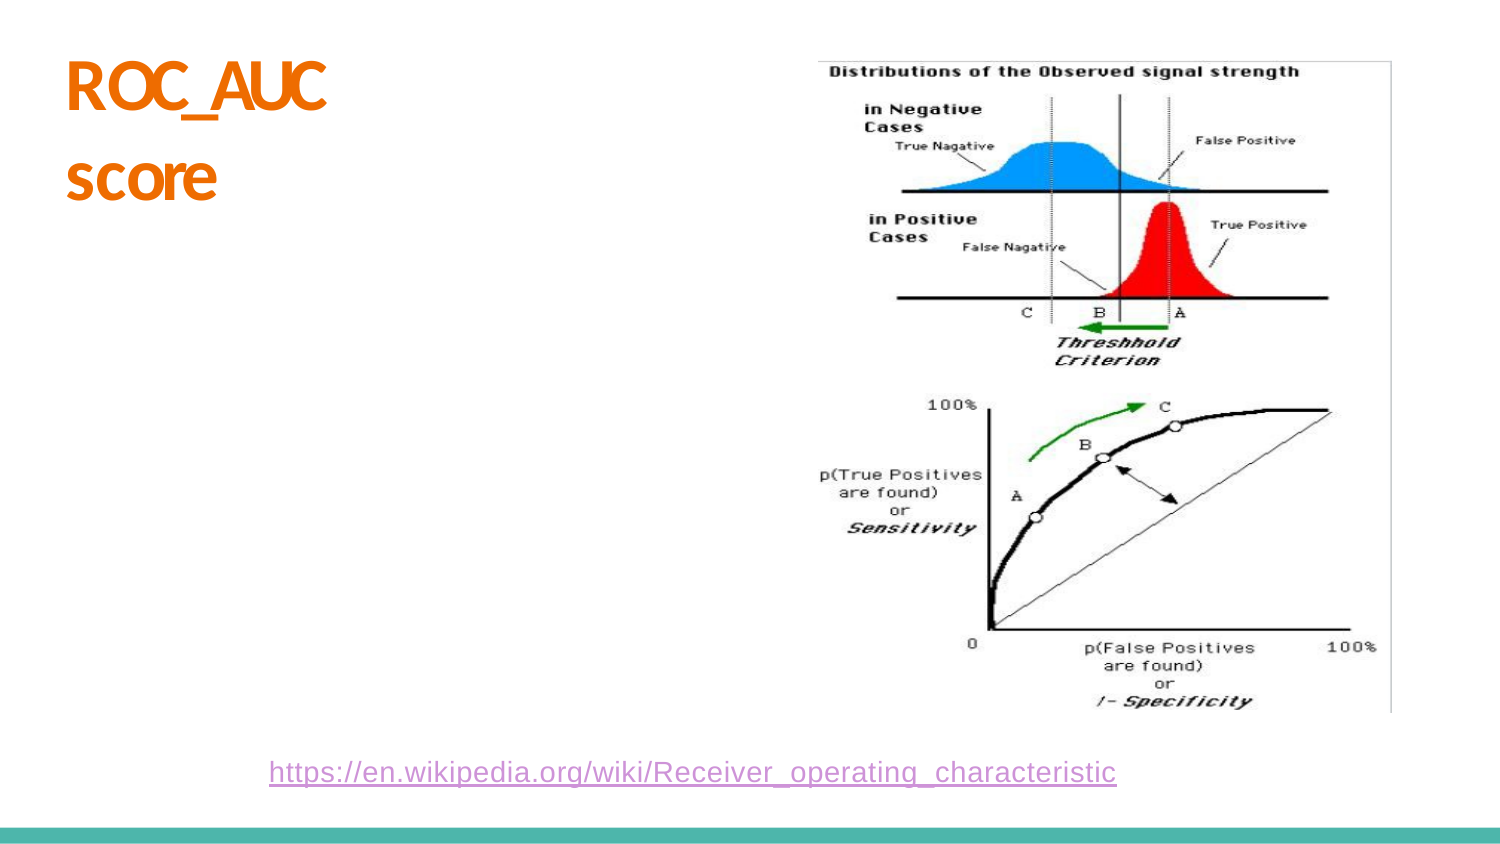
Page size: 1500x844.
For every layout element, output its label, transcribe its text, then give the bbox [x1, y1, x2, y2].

text_box https://en.wikipedia.org/wiki/Receiver_operating_characteristic [266, 751, 1121, 789]
picture [818, 60, 1392, 713]
title ROC_AUC score [63, 33, 470, 216]
